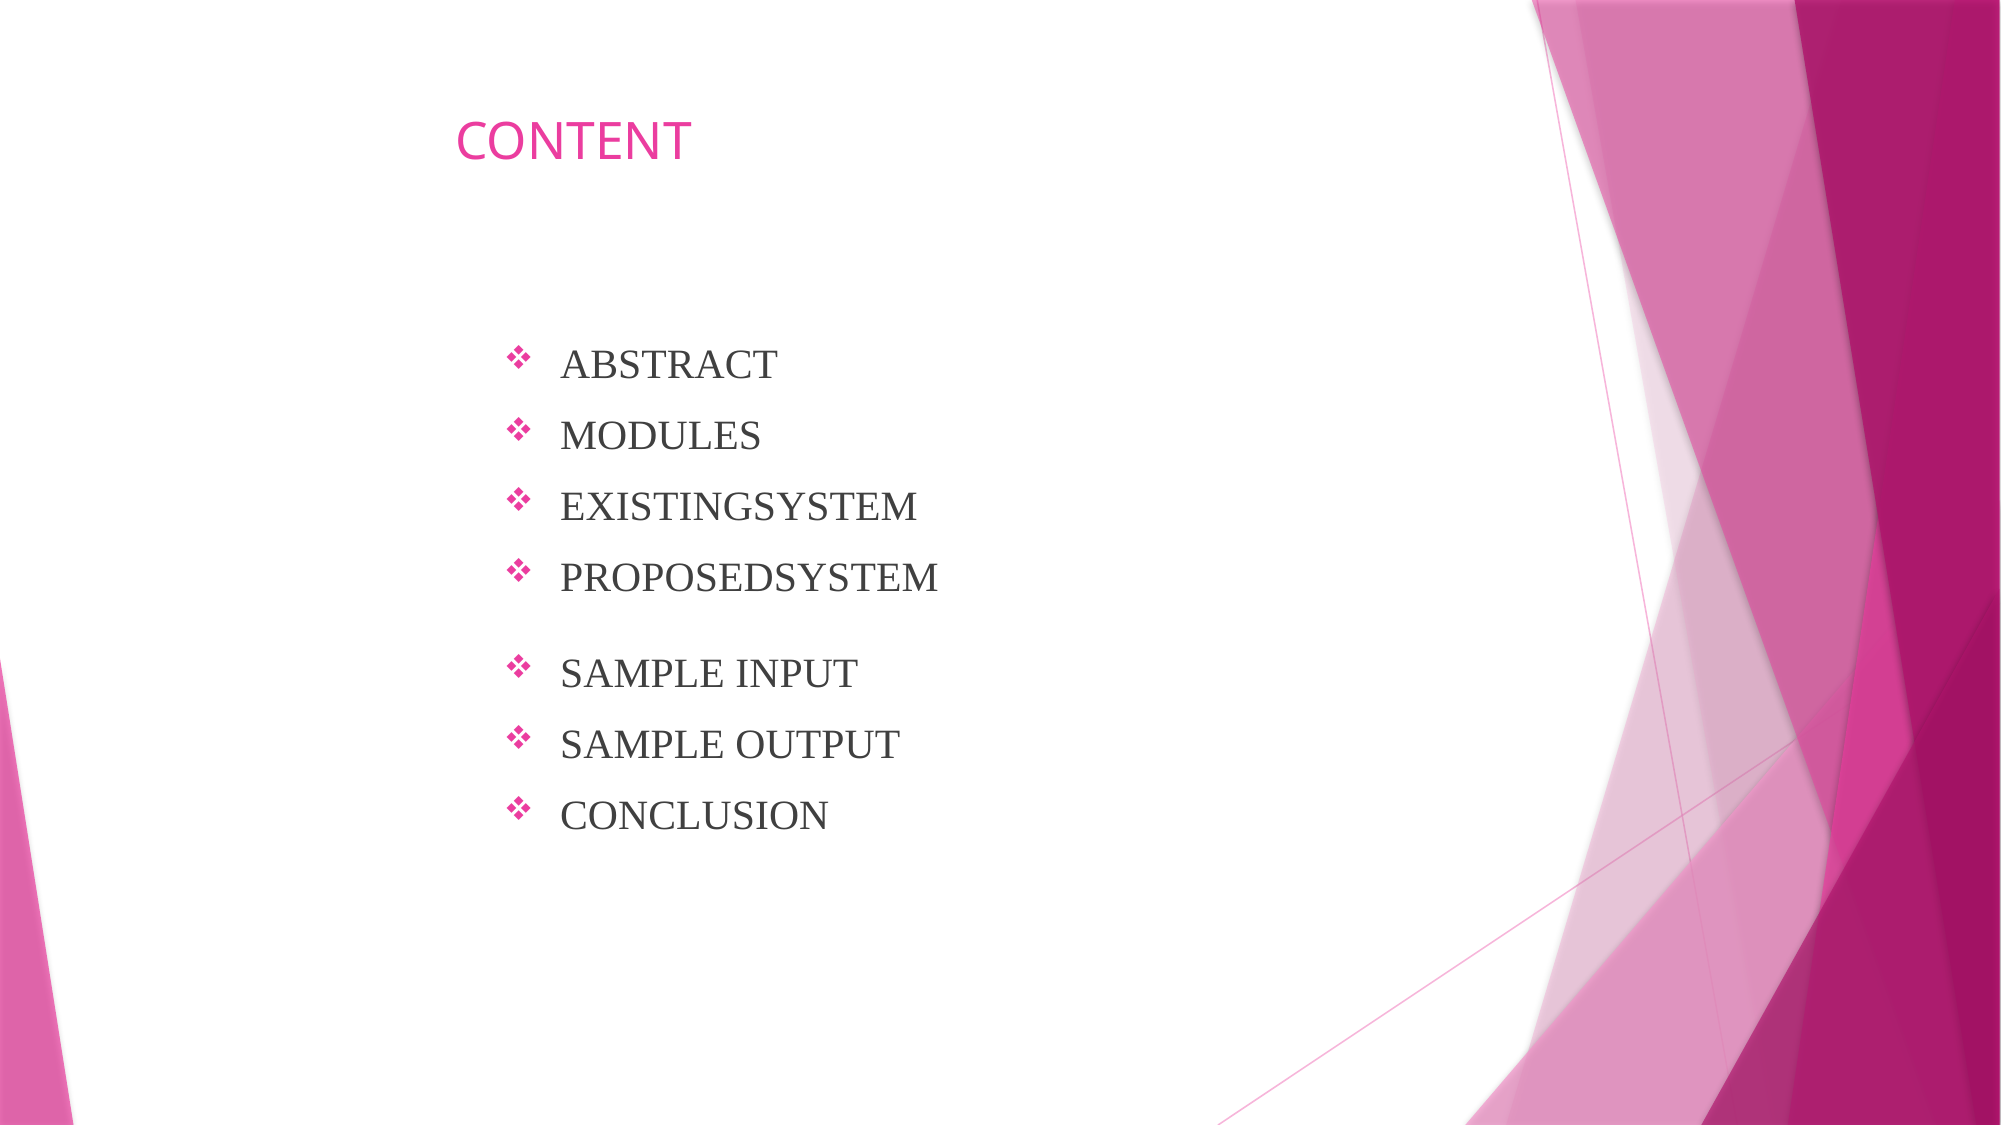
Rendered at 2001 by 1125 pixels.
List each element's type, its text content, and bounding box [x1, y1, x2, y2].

title CONTENT [88, 99, 1522, 178]
list ABSTRACT MODULES EXISTINGSYSTEM PROPOSEDSYSTEM SAMPLE INPUT SAMPLE OUTPUT CONCLUSION [488, 329, 1522, 992]
